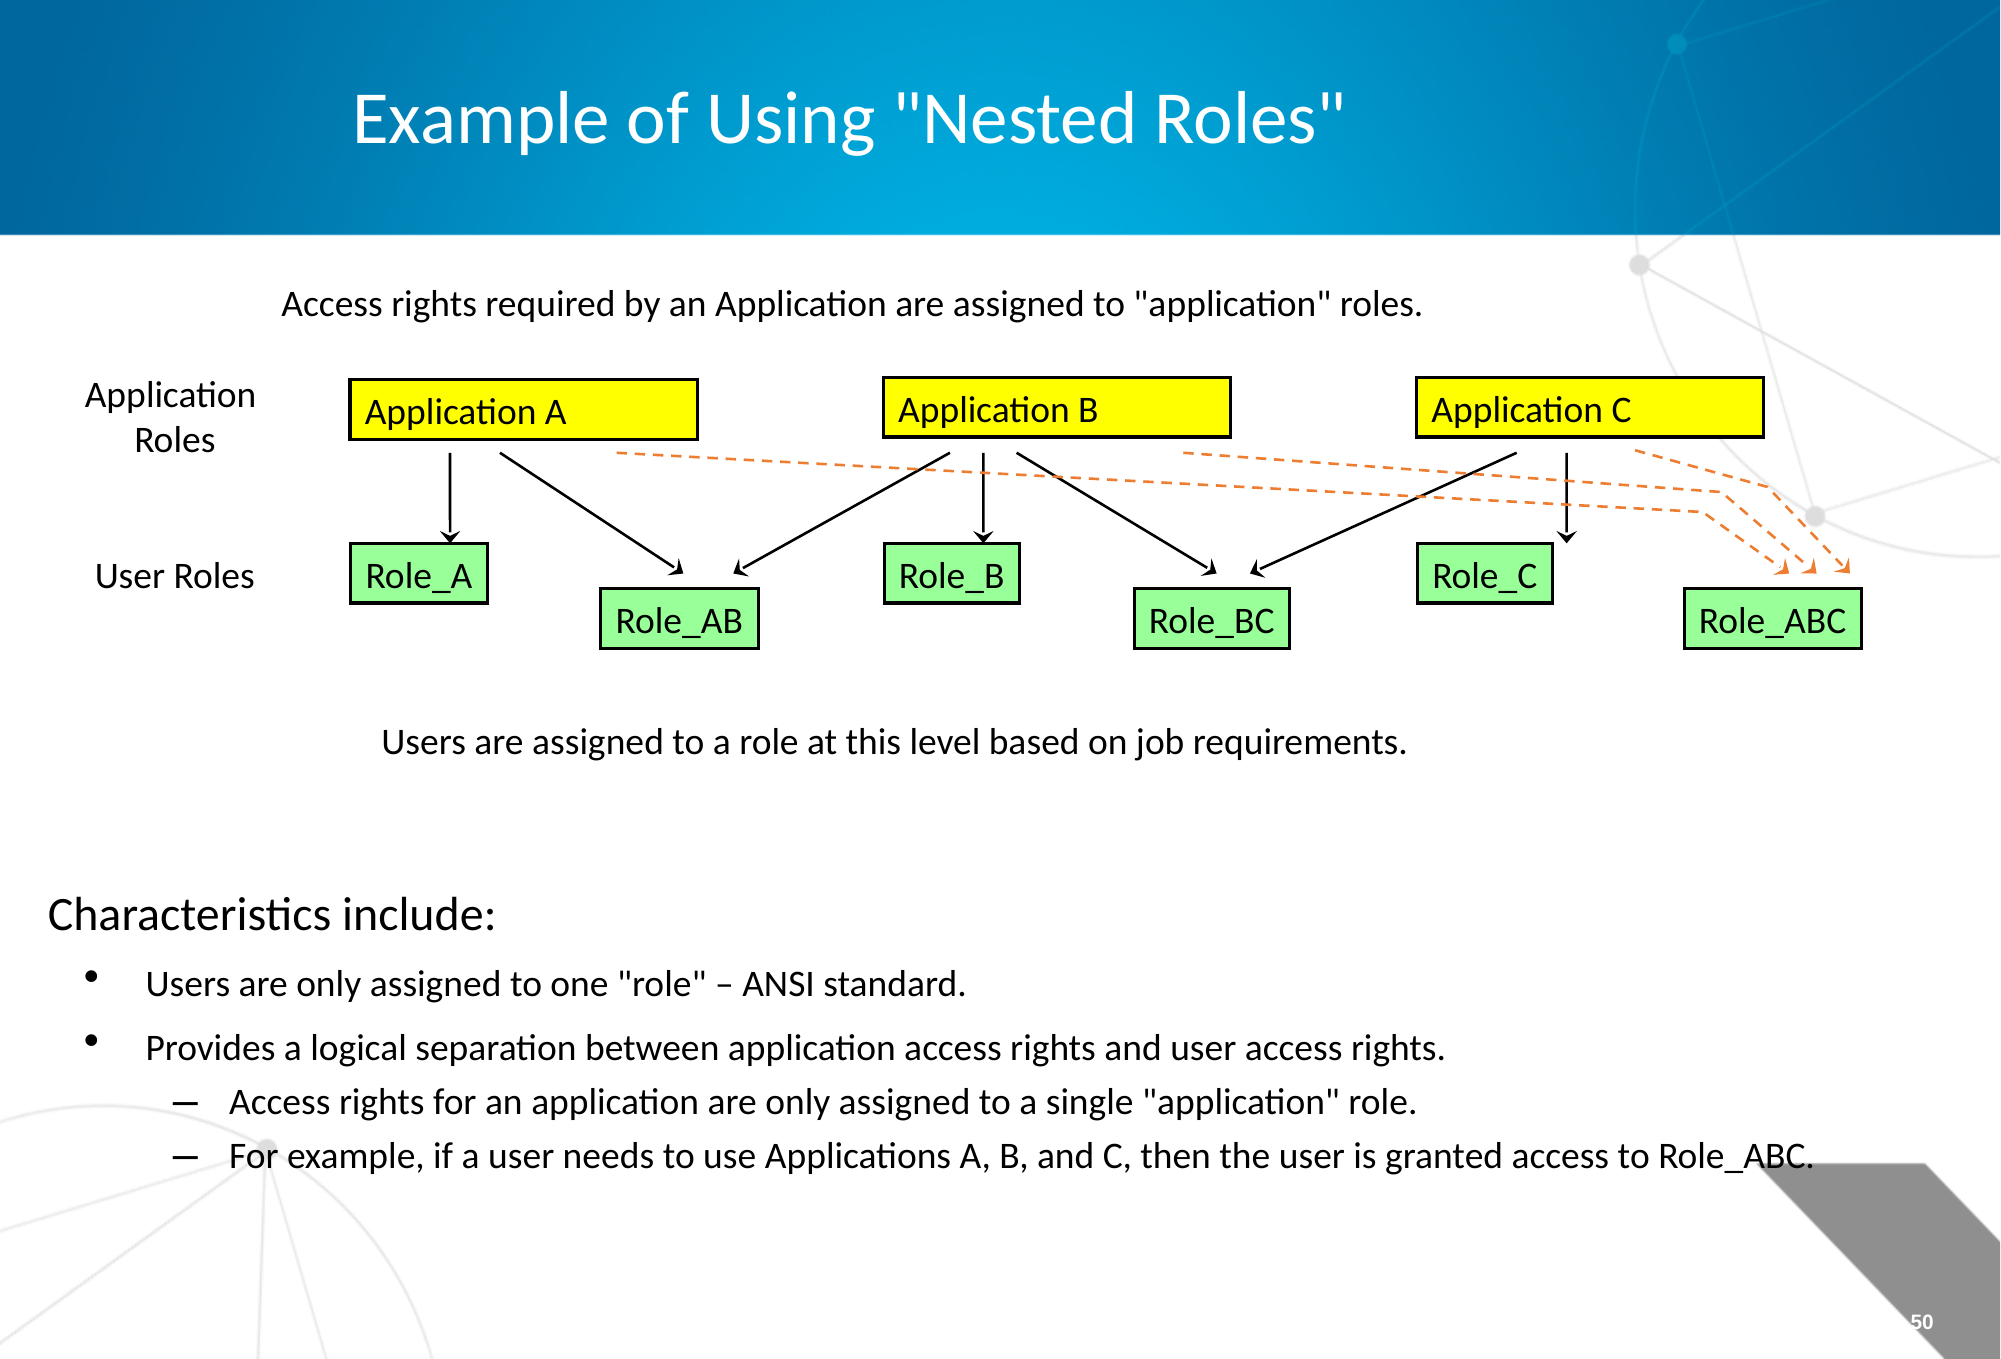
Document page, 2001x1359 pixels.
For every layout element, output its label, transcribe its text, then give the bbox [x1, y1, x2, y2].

text_box Example of Using "Nested Roles" [333, 30, 1917, 197]
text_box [33, 271, 2000, 1199]
slide_number Page 50 [1498, 1285, 1949, 1358]
picture [0, 232, 2001, 1359]
